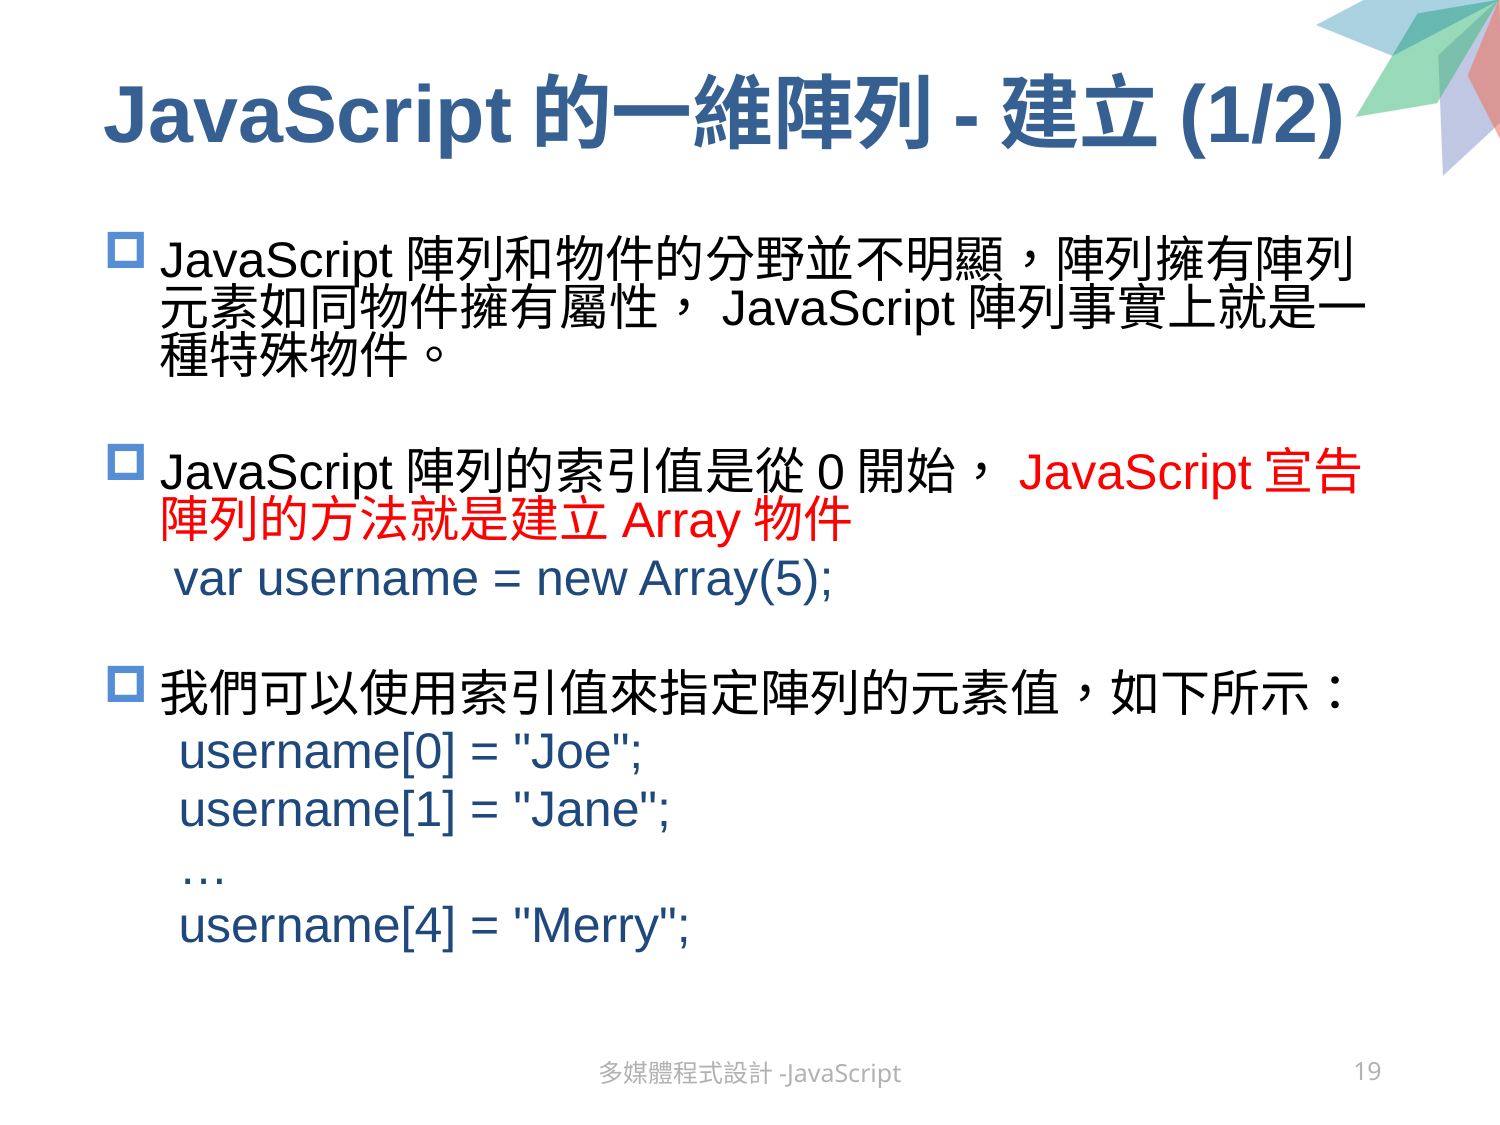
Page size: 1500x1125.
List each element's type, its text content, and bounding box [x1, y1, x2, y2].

title JavaScript的一維陣列-建立(1/2) [88, 7, 1397, 213]
footer 多媒體程式設計-JavaScript [496, 1042, 1004, 1103]
picture [0, 0, 1500, 1125]
slide_number 19 [1059, 1042, 1397, 1103]
list JavaScript陣列和物件的分野並不明顯，陣列擁有陣列元素如同物件擁有屬性，JavaScript陣列事實上就是一種特殊物件。 JavaScript陣列的索引值是從0開始，JavaScript宣告陣列的方法就是建立Array物件 var username = new Array(5); 我們可以使用索引值來指定陣列的元素值，如下所示： username[0] = "Joe"; username[1] = "Jane"; … username[4] = "Merry"; [88, 231, 1397, 1024]
